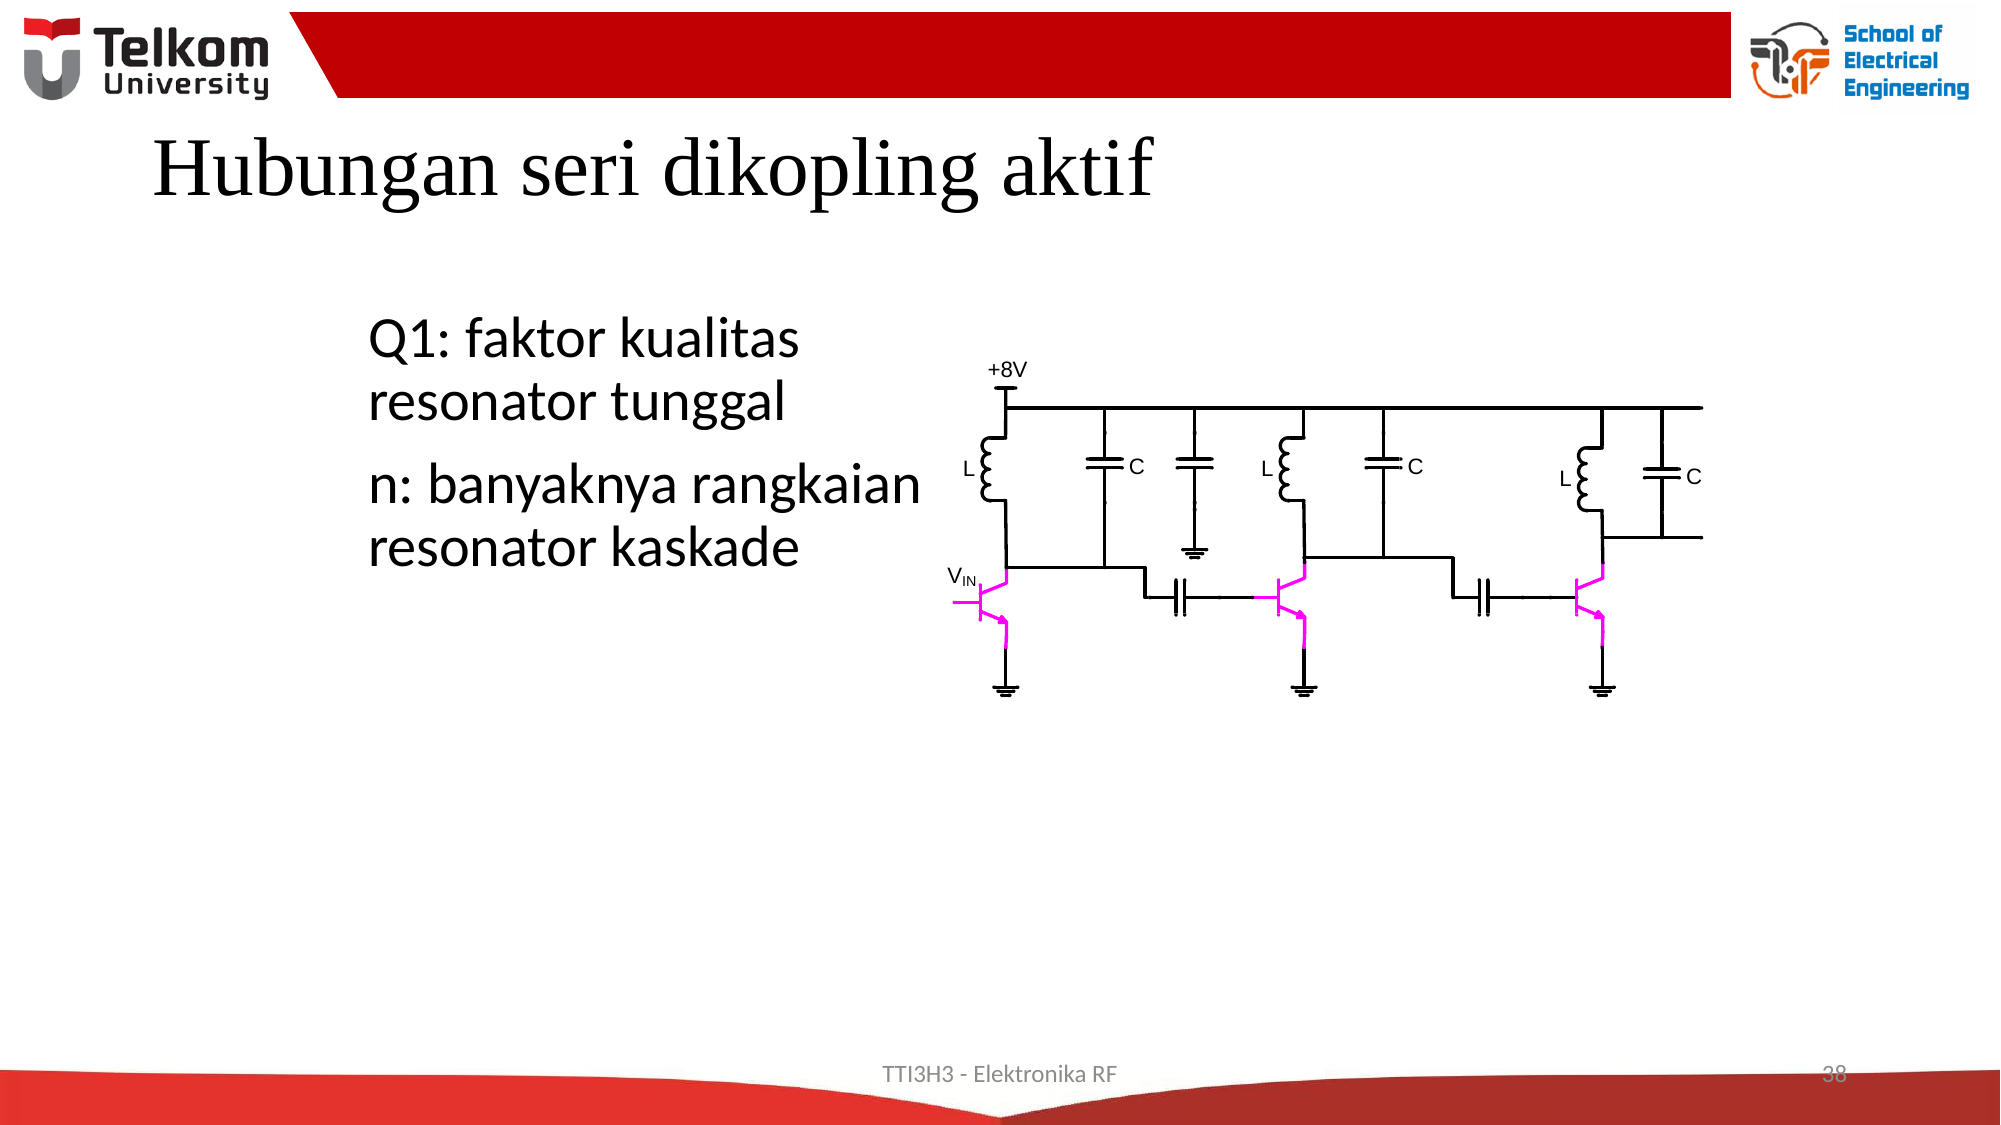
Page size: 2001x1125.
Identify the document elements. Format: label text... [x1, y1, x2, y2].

title Hubungan seri dikopling aktif [137, 59, 1863, 278]
picture [21, 16, 271, 102]
slide_number 38 [1412, 1042, 1863, 1103]
picture [1728, 0, 1977, 116]
footer TTI3H3 - Elektronika RF [662, 1042, 1338, 1103]
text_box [940, 349, 1709, 702]
picture [0, 1068, 2000, 1125]
